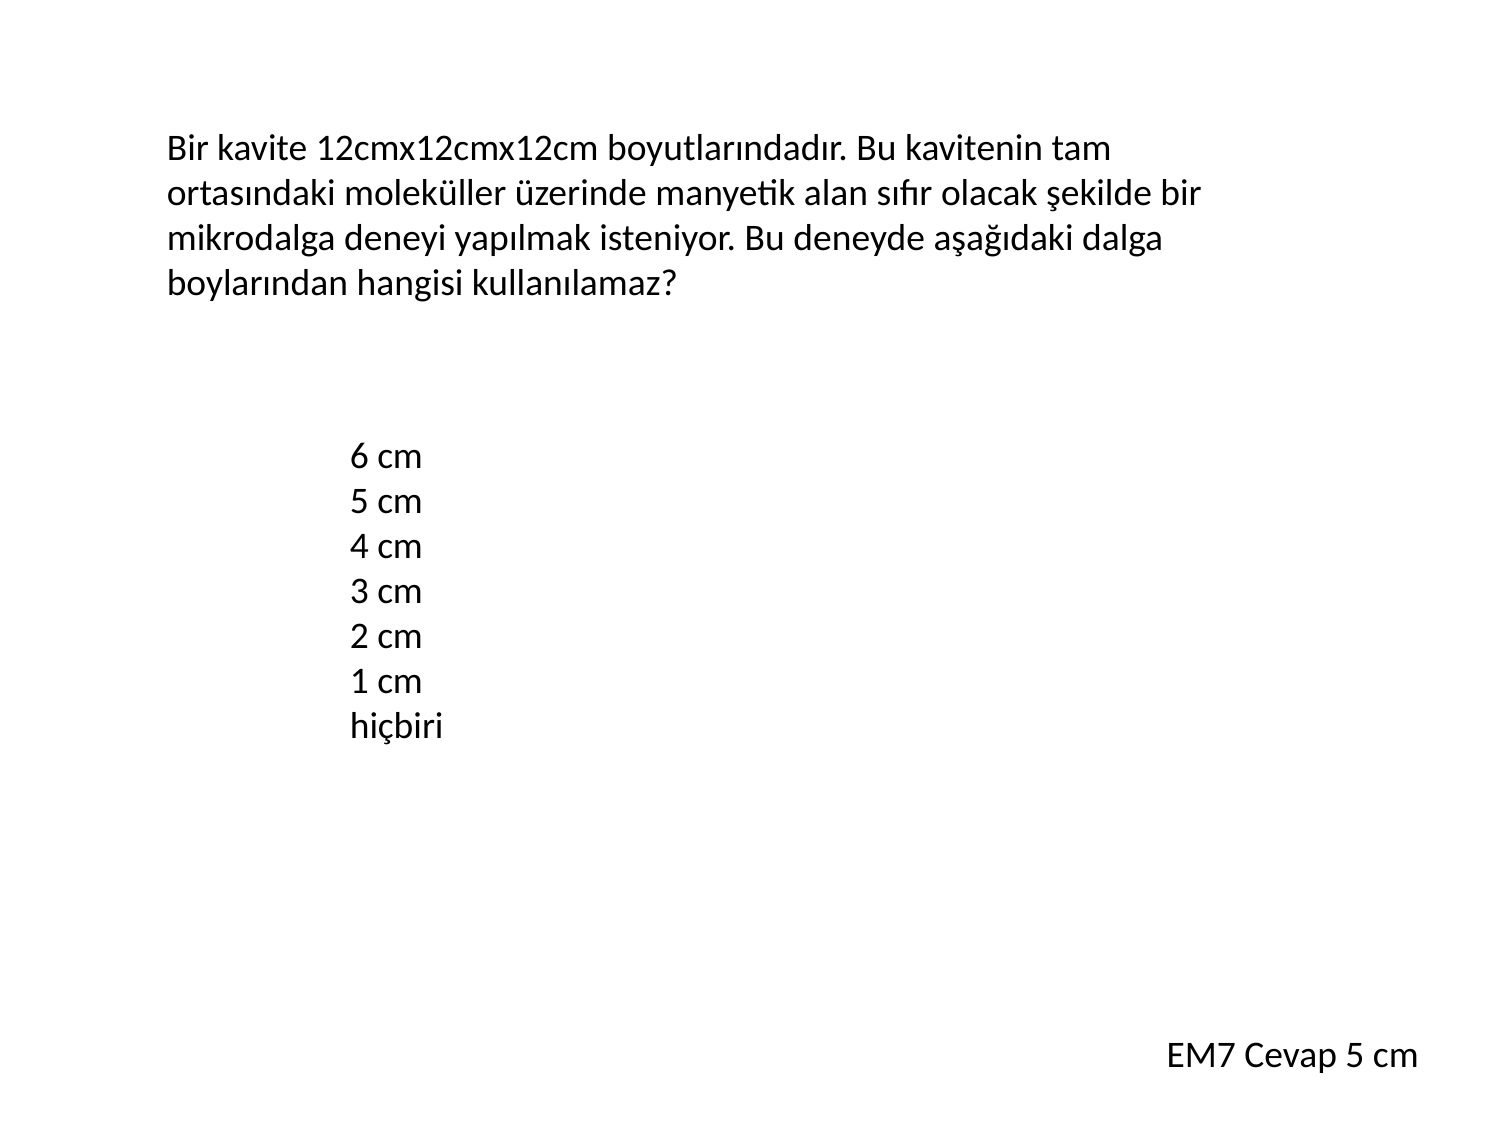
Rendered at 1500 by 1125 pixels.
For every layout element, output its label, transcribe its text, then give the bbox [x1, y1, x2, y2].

text_box 6 cm 5 cm 4 cm 3 cm 2 cm 1 cm hiçbiri [334, 423, 633, 754]
text_box Bir kavite 12cmx12cmx12cm boyutlarındadır. Bu kavitenin tam ortasındaki moleküller üzerinde manyetik alan sıfır olacak şekilde bir mikrodalga deneyi yapılmak isteniyor. Bu deneyde aşağıdaki dalga boylarından hangisi kullanılamaz? [152, 115, 1279, 311]
text_box EM7 Cevap 5 cm [1151, 1022, 1499, 1083]
